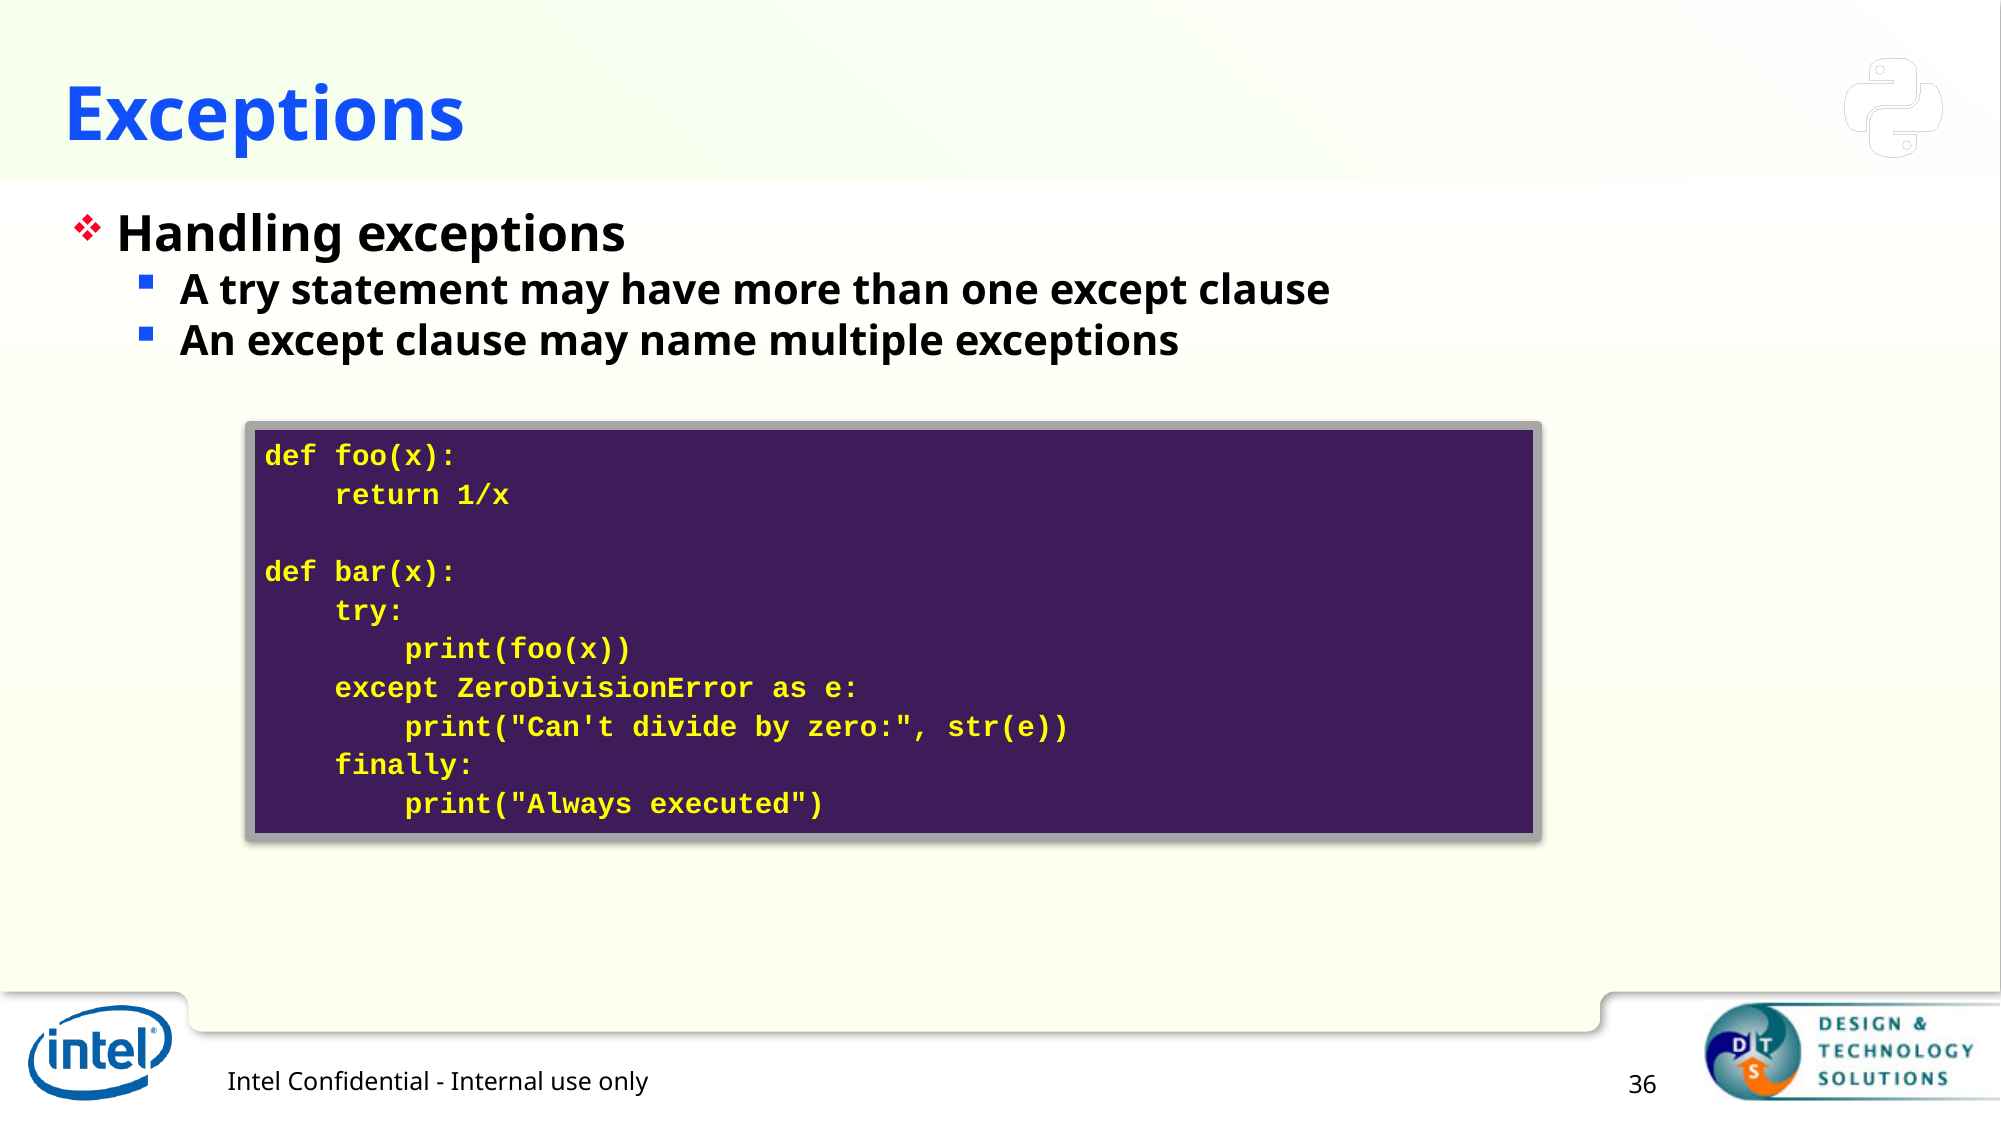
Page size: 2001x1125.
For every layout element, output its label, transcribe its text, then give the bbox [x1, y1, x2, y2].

title Exceptions [56, 58, 1838, 159]
picture [27, 1003, 180, 1101]
text_box def foo(x): return 1/x def bar(x): try: print(foo(x)) except ZeroDivisionError as e: print("Can't divide by zero:", str(e)) finally: print("Always executed") [249, 425, 1538, 838]
list Handling exceptions A try statement may have more than one except clause An except clause may name multiple exceptions [56, 201, 1944, 976]
picture [1703, 1000, 2000, 1104]
